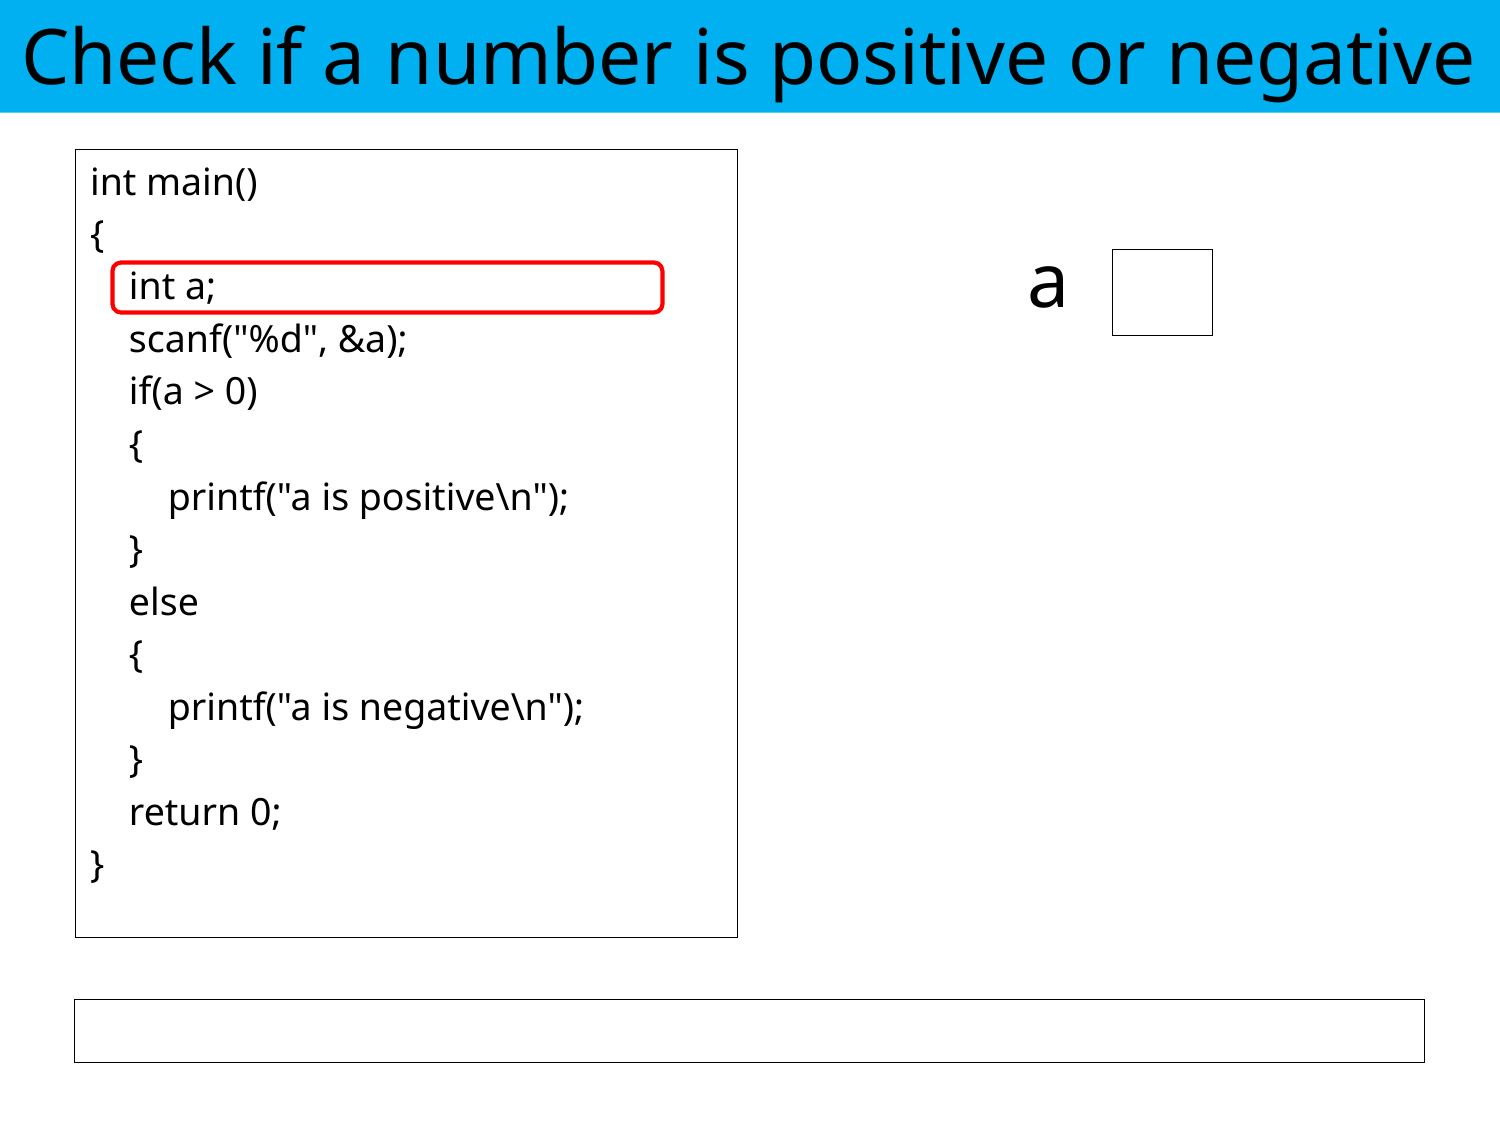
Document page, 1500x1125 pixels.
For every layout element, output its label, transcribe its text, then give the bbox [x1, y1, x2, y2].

text_box [1112, 249, 1213, 336]
text_box [110, 260, 665, 315]
text_box a [1012, 224, 1088, 330]
text_box [74, 999, 1425, 1063]
title Check if a number is positive or negative [0, 0, 1500, 113]
list int main() { int a; scanf("%d", &a); if(a > 0) { printf("a is positive\n"); } else { printf("a is negative\n"); } return 0; } [75, 149, 738, 938]
